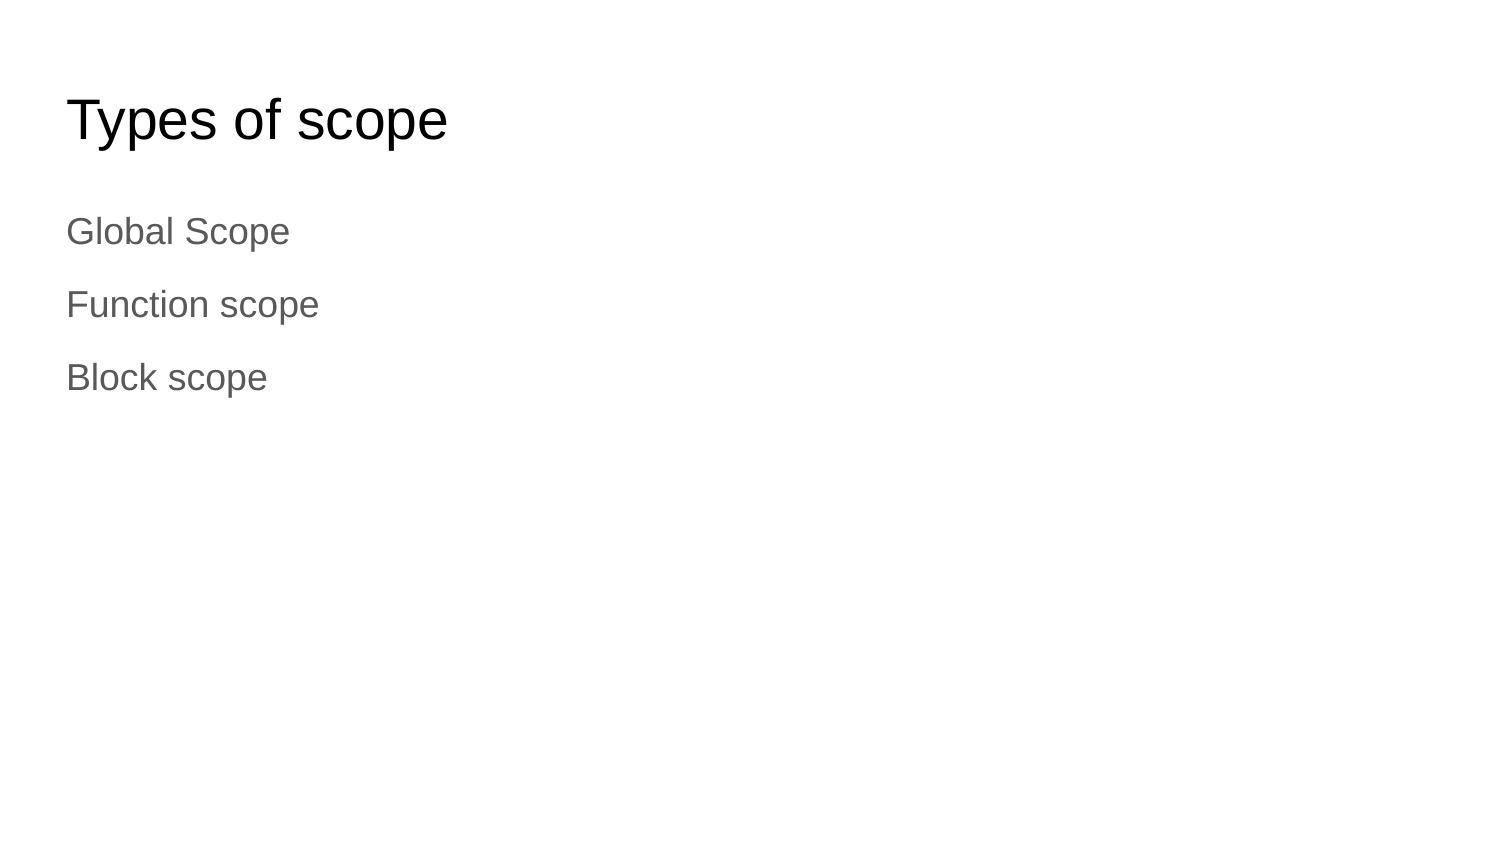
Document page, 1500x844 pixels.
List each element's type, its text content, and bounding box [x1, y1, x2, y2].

title Types of scope [51, 72, 1449, 167]
list Global Scope Function scope Block scope [51, 189, 1449, 750]
